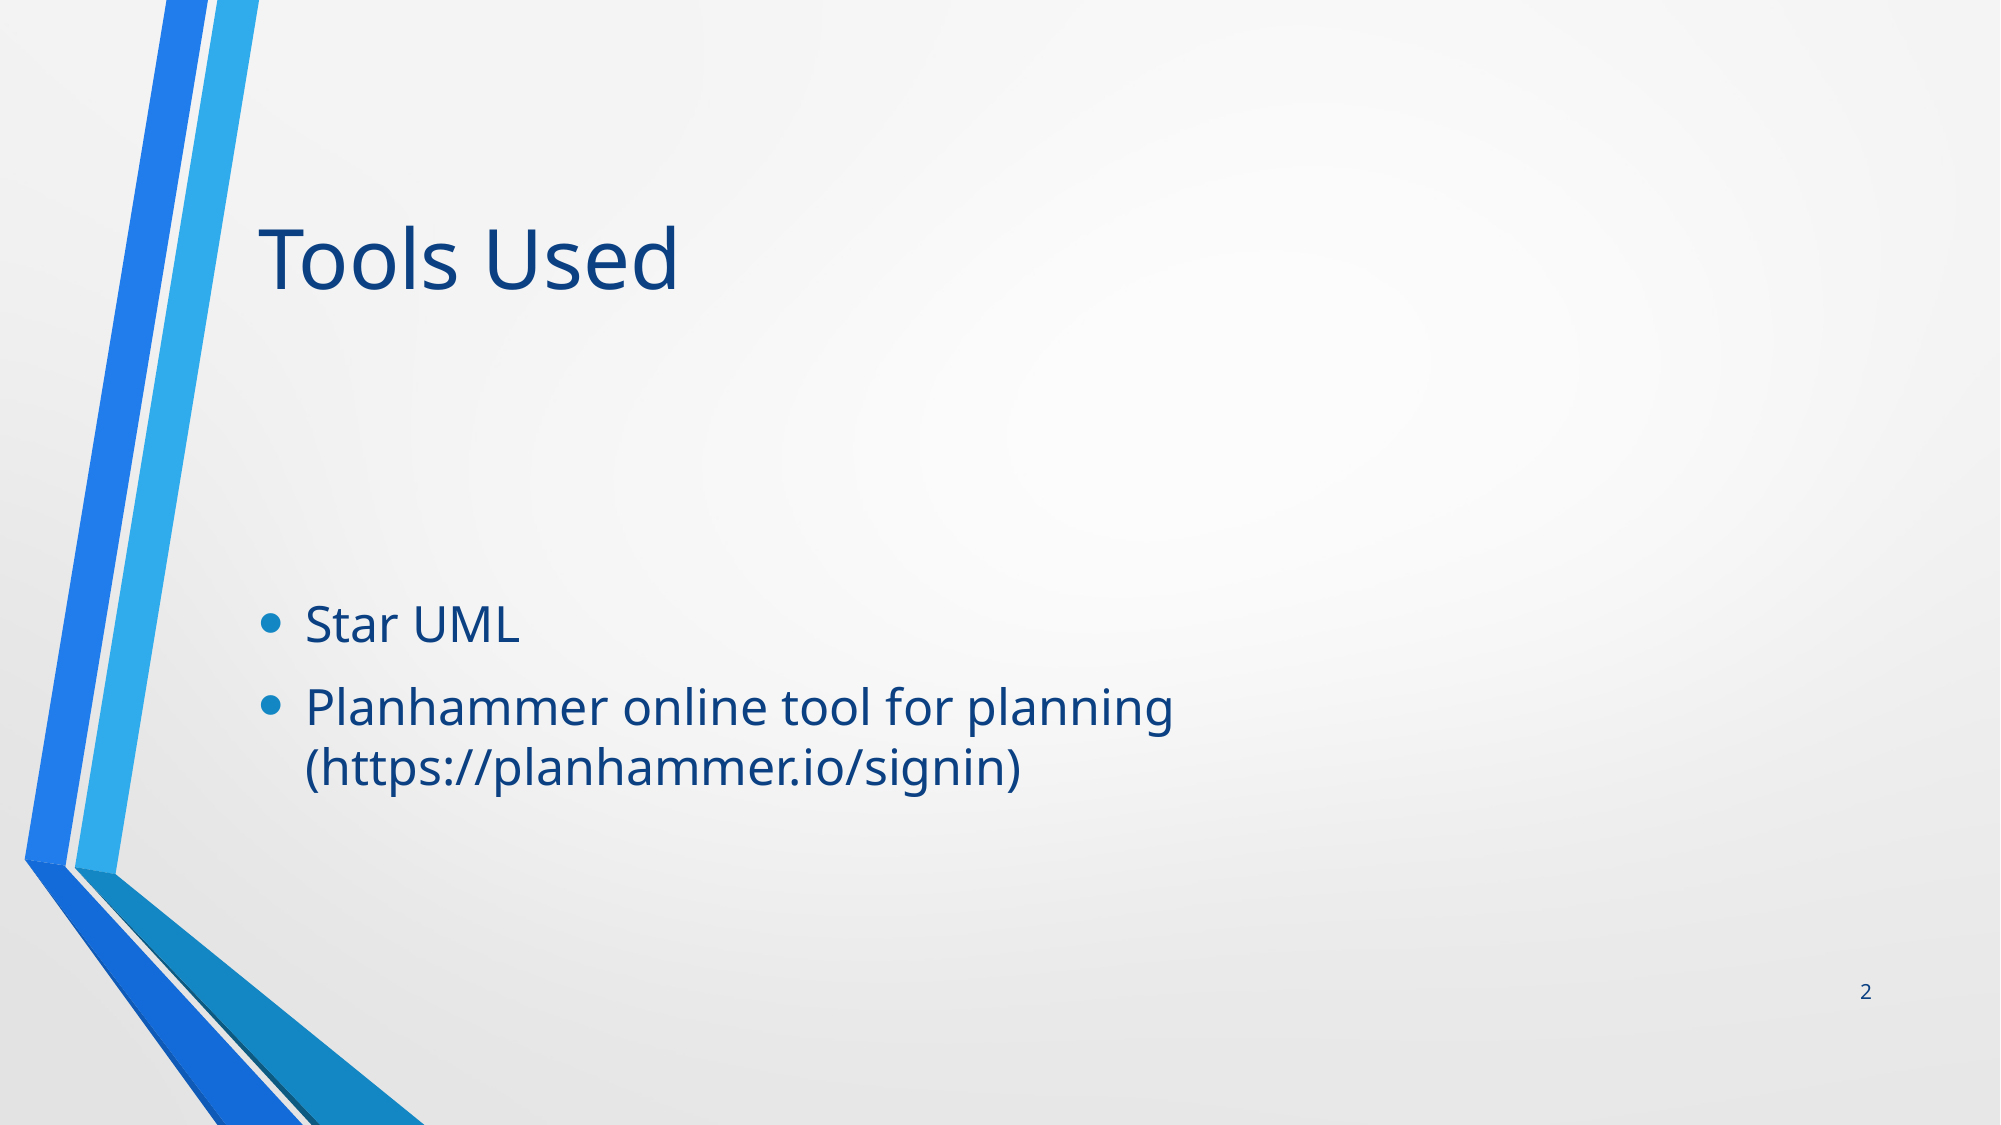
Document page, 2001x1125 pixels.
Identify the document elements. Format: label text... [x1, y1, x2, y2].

slide_number 2 [1796, 962, 1887, 1023]
title Tools Used [243, 112, 1887, 400]
list Star UML Planhammer online tool for planning (https://planhammer.io/signin) [243, 437, 1887, 950]
